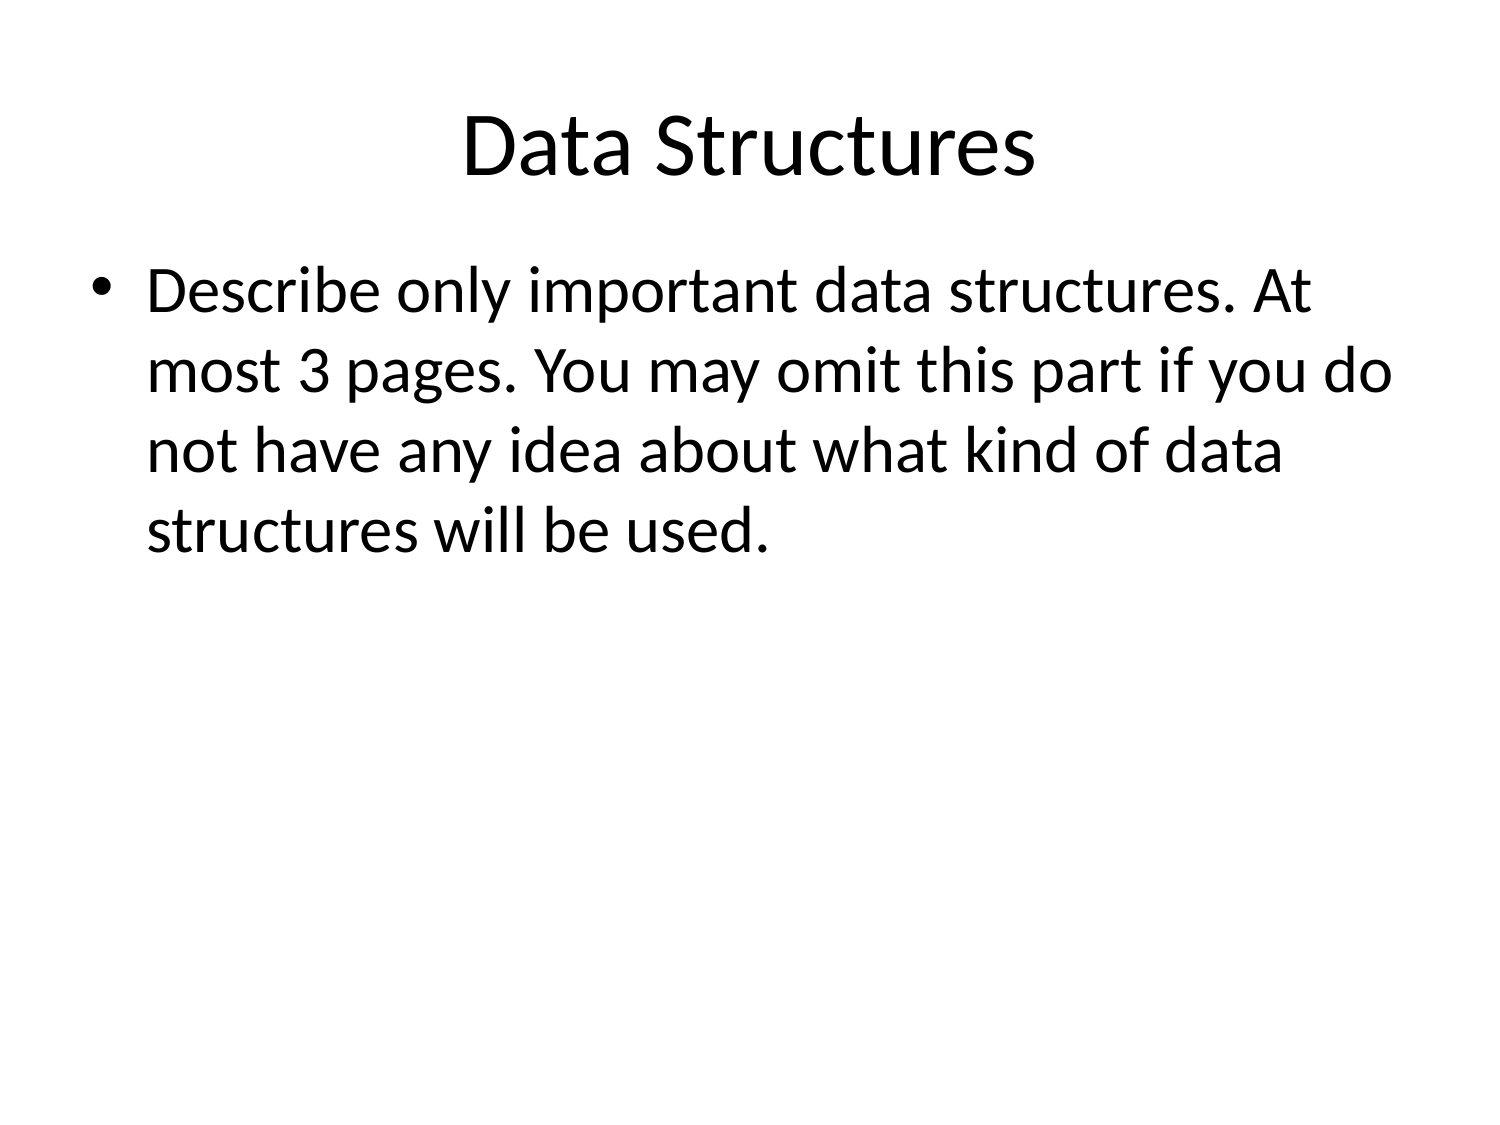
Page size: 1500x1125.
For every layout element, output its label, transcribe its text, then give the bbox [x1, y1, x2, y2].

title Data Structures [75, 45, 1425, 233]
list Describe only important data structures. At most 3 pages. You may omit this part if you do not have any idea about what kind of data structures will be used. [75, 237, 1425, 981]
